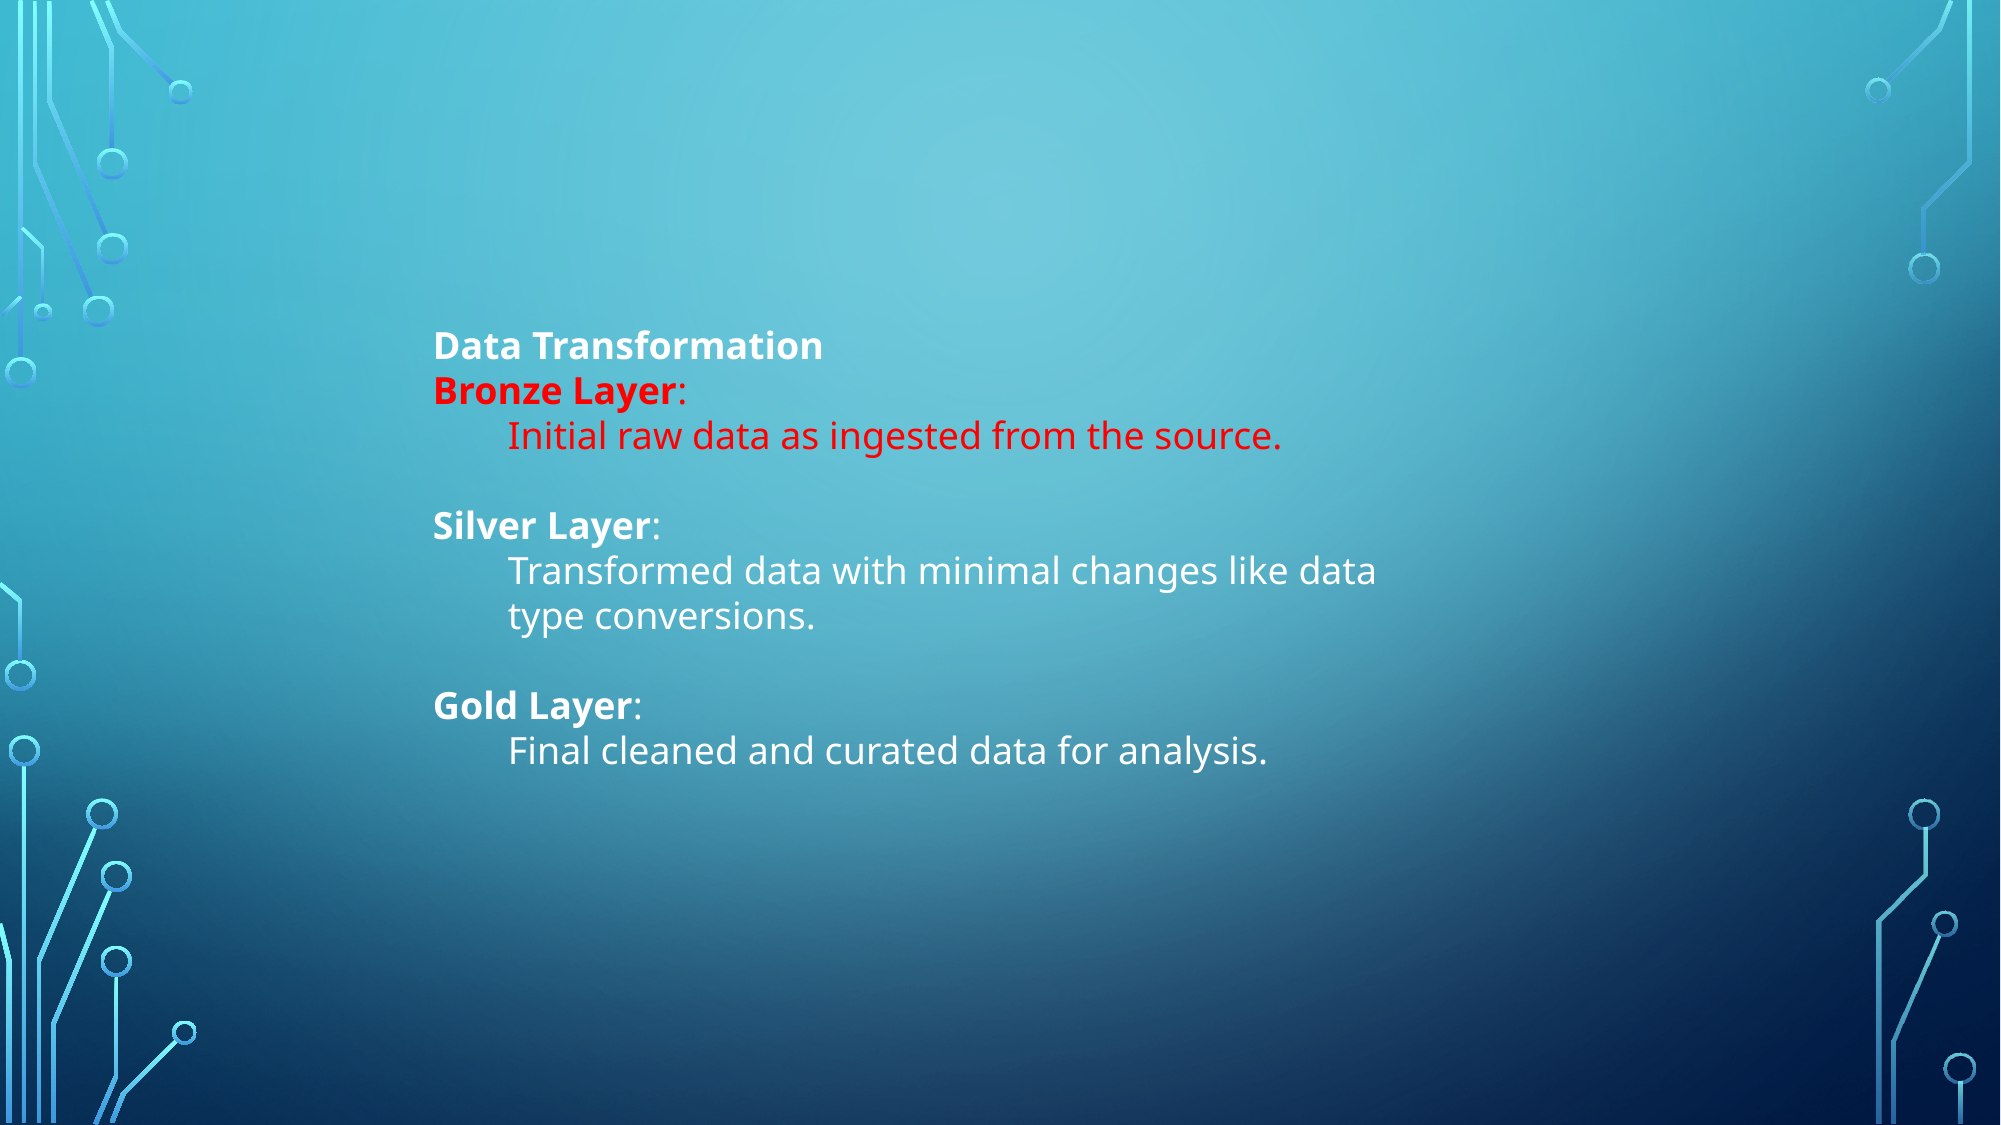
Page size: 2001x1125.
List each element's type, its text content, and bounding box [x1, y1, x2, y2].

text_box Data Transformation Bronze Layer: Initial raw data as ingested from the source. Silver Layer: Transformed data with minimal changes like data type conversions. Gold Layer: Final cleaned and curated data for analysis. [418, 314, 1445, 780]
